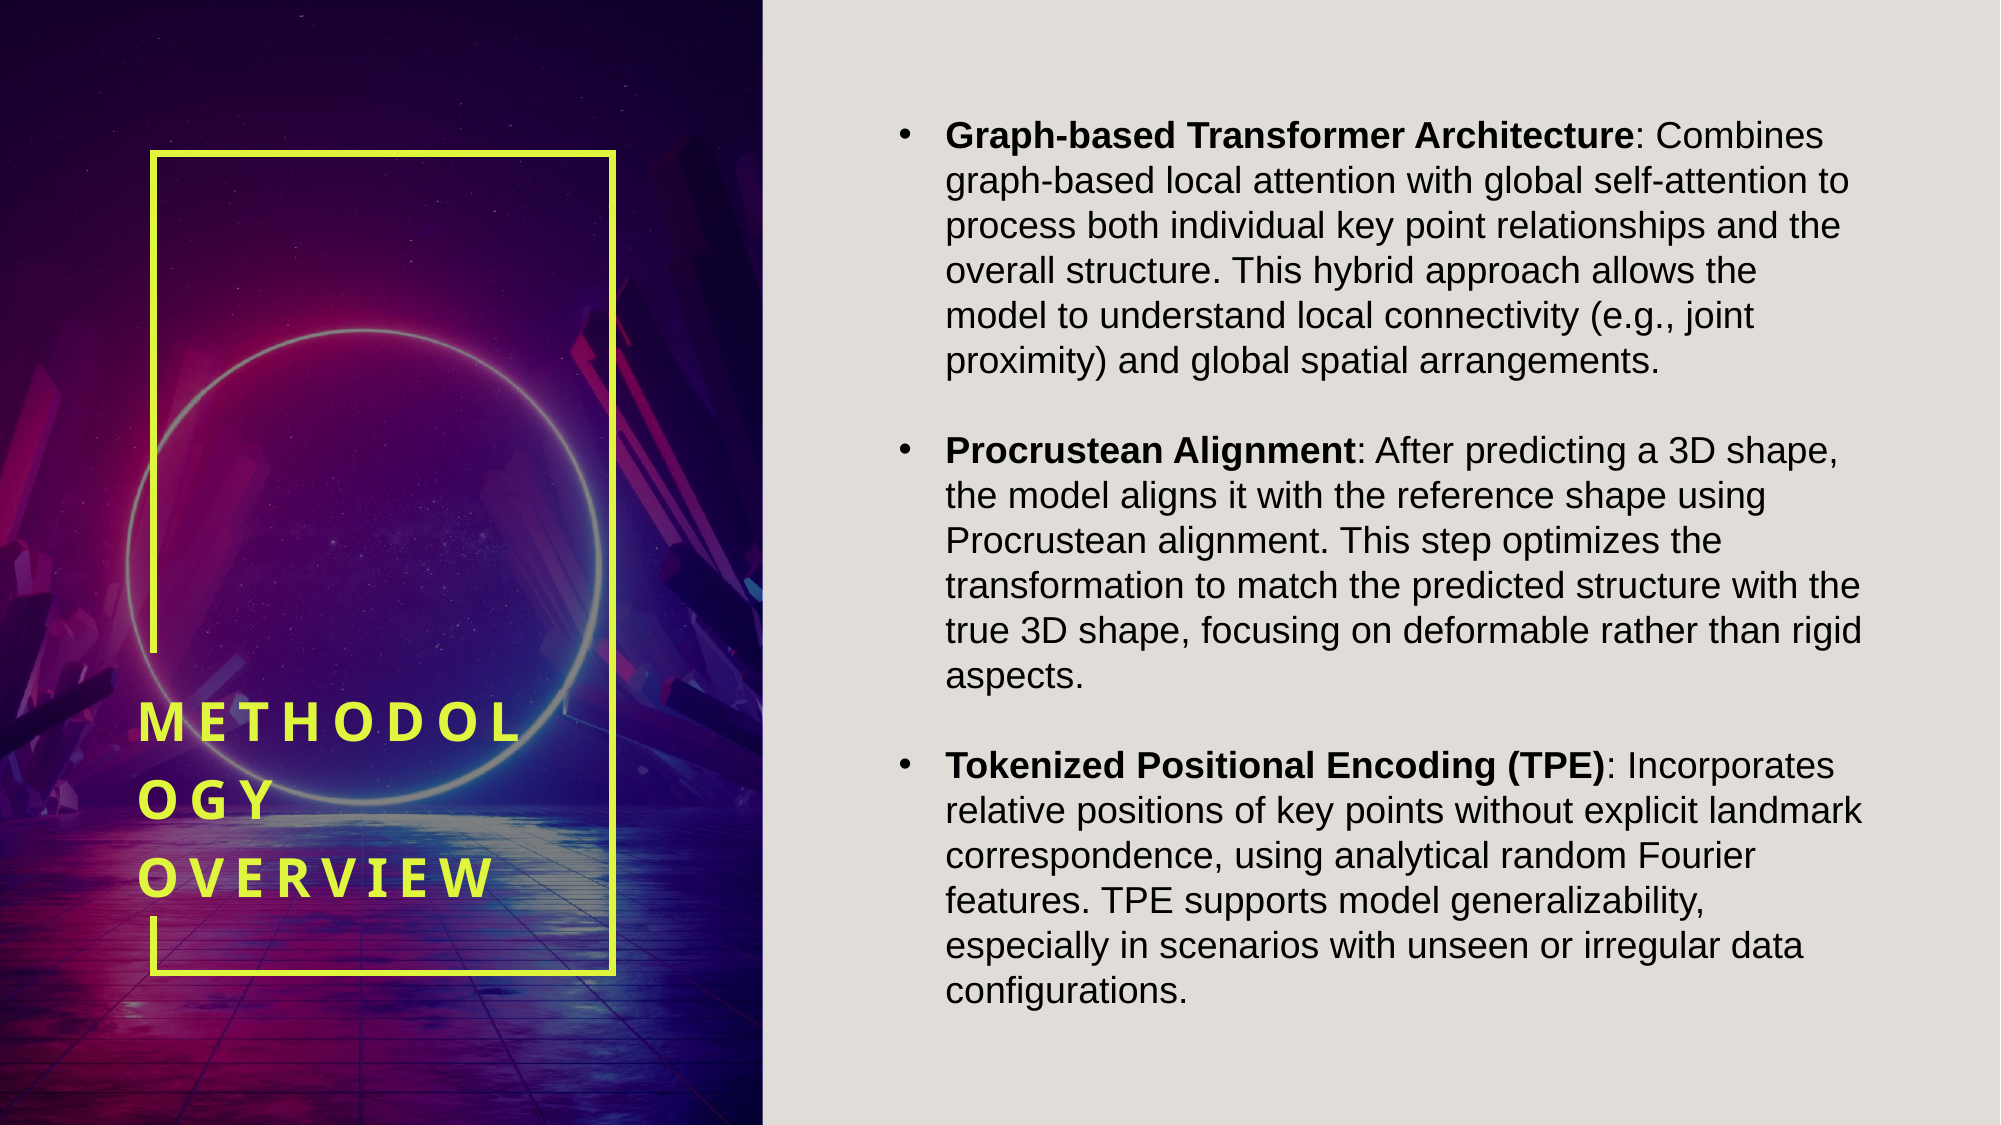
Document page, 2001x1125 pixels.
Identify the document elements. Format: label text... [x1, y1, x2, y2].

text_box [763, 0, 2000, 1125]
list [0, 0, 763, 1125]
text_box Graph-based Transformer Architecture: Combines graph-based local attention with global self-attention to process both individual key point relationships and the overall structure. This hybrid approach allows the model to understand local connectivity (e.g., joint proximity) and global spatial arrangements. Procrustean Alignment: After predicting a 3D shape, the model aligns it with the reference shape using Procrustean alignment. This step optimizes the transformation to match the predicted structure with the true 3D shape, focusing on deformable rather than rigid aspects. Tokenized Positional Encoding (TPE): Incorporates relative positions of key points without explicit landmark correspondence, using analytical random Fourier features. TPE supports model generalizability, especially in scenarios with unseen or irregular data configurations. [883, 103, 1879, 1063]
